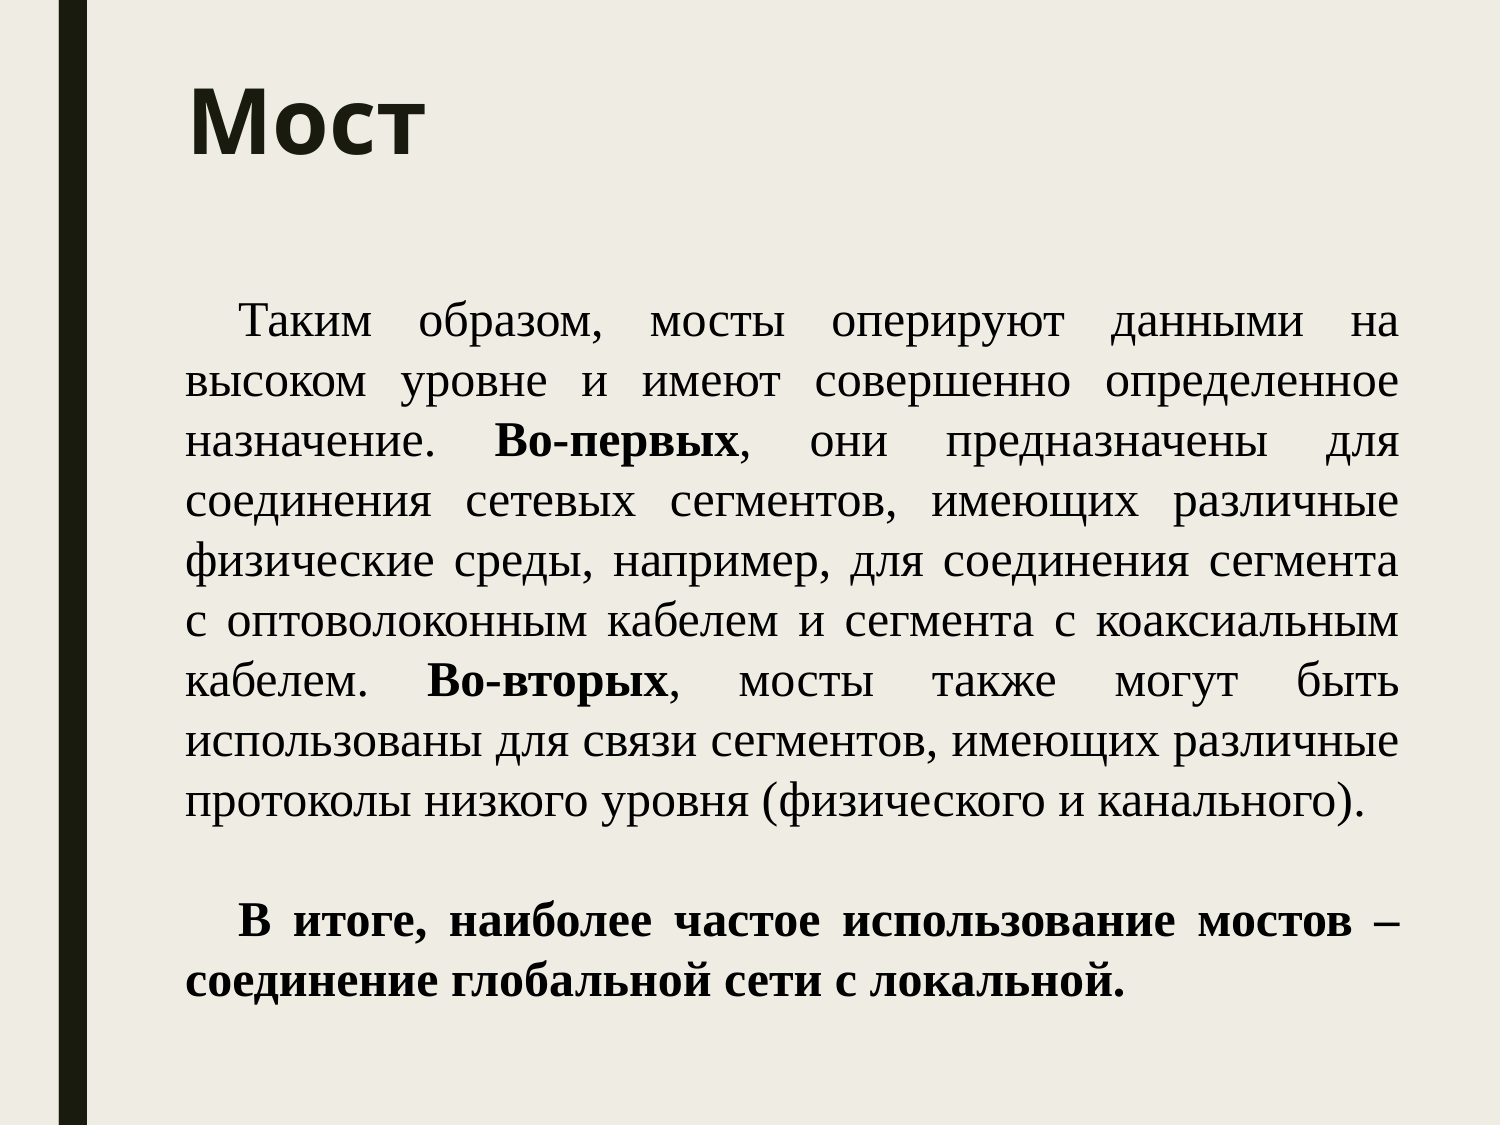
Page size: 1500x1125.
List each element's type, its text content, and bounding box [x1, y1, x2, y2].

title Мост [171, 68, 1400, 197]
text_box Таким образом, мосты оперируют данными на высоком уровне и имеют совершенно определенное назначение. Во-первых, они предназначены для соединения сетевых сегментов, имеющих различные физические среды, например, для соединения сегмента с оптоволоконным кабелем и сегмента с коаксиальным кабелем. Во-вторых, мосты также могут быть использованы для связи сегментов, имеющих различные протоколы низкого уровня (физического и канального). В итоге, наиболее частое использование мостов – соединение глобальной сети с локальной. [170, 278, 1415, 1014]
